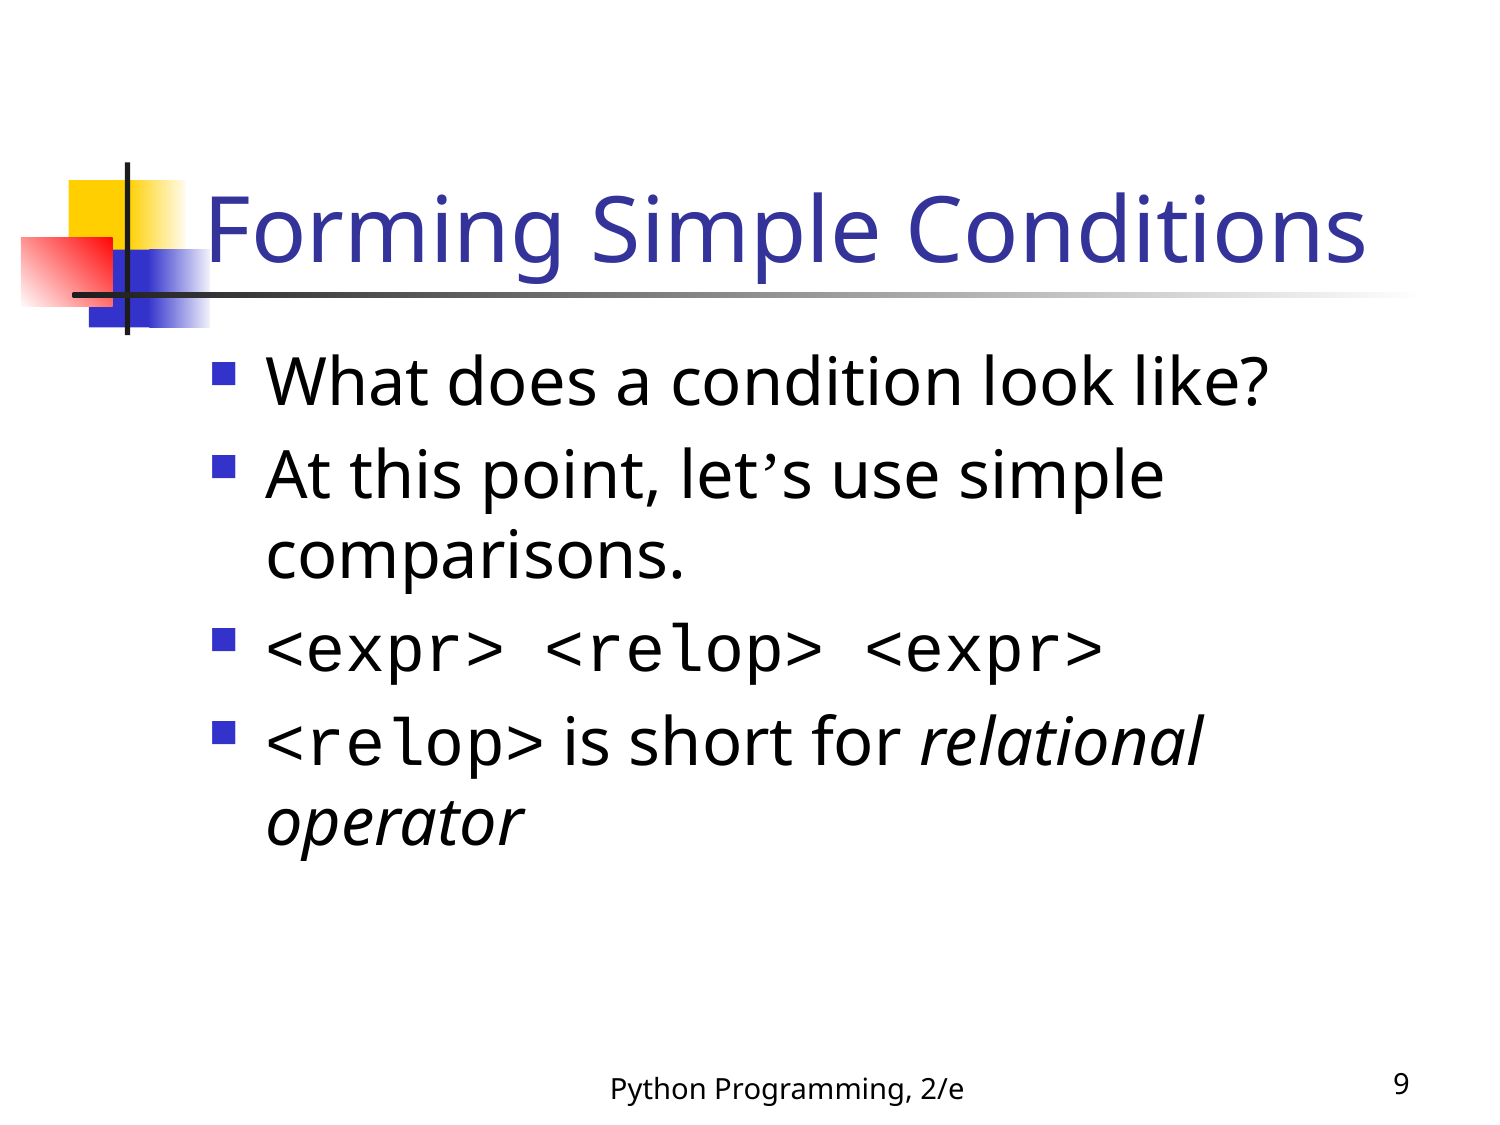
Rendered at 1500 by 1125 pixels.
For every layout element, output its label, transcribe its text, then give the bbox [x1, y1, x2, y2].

slide_number 9 [1112, 1037, 1426, 1113]
list What does a condition look like? At this point, let’s use simple comparisons. <expr> <relop> <expr> <relop> is short for relational operator [193, 331, 1469, 1006]
title Forming Simple Conditions [188, 101, 1468, 289]
footer Python Programming, 2/e [549, 1037, 1026, 1113]
